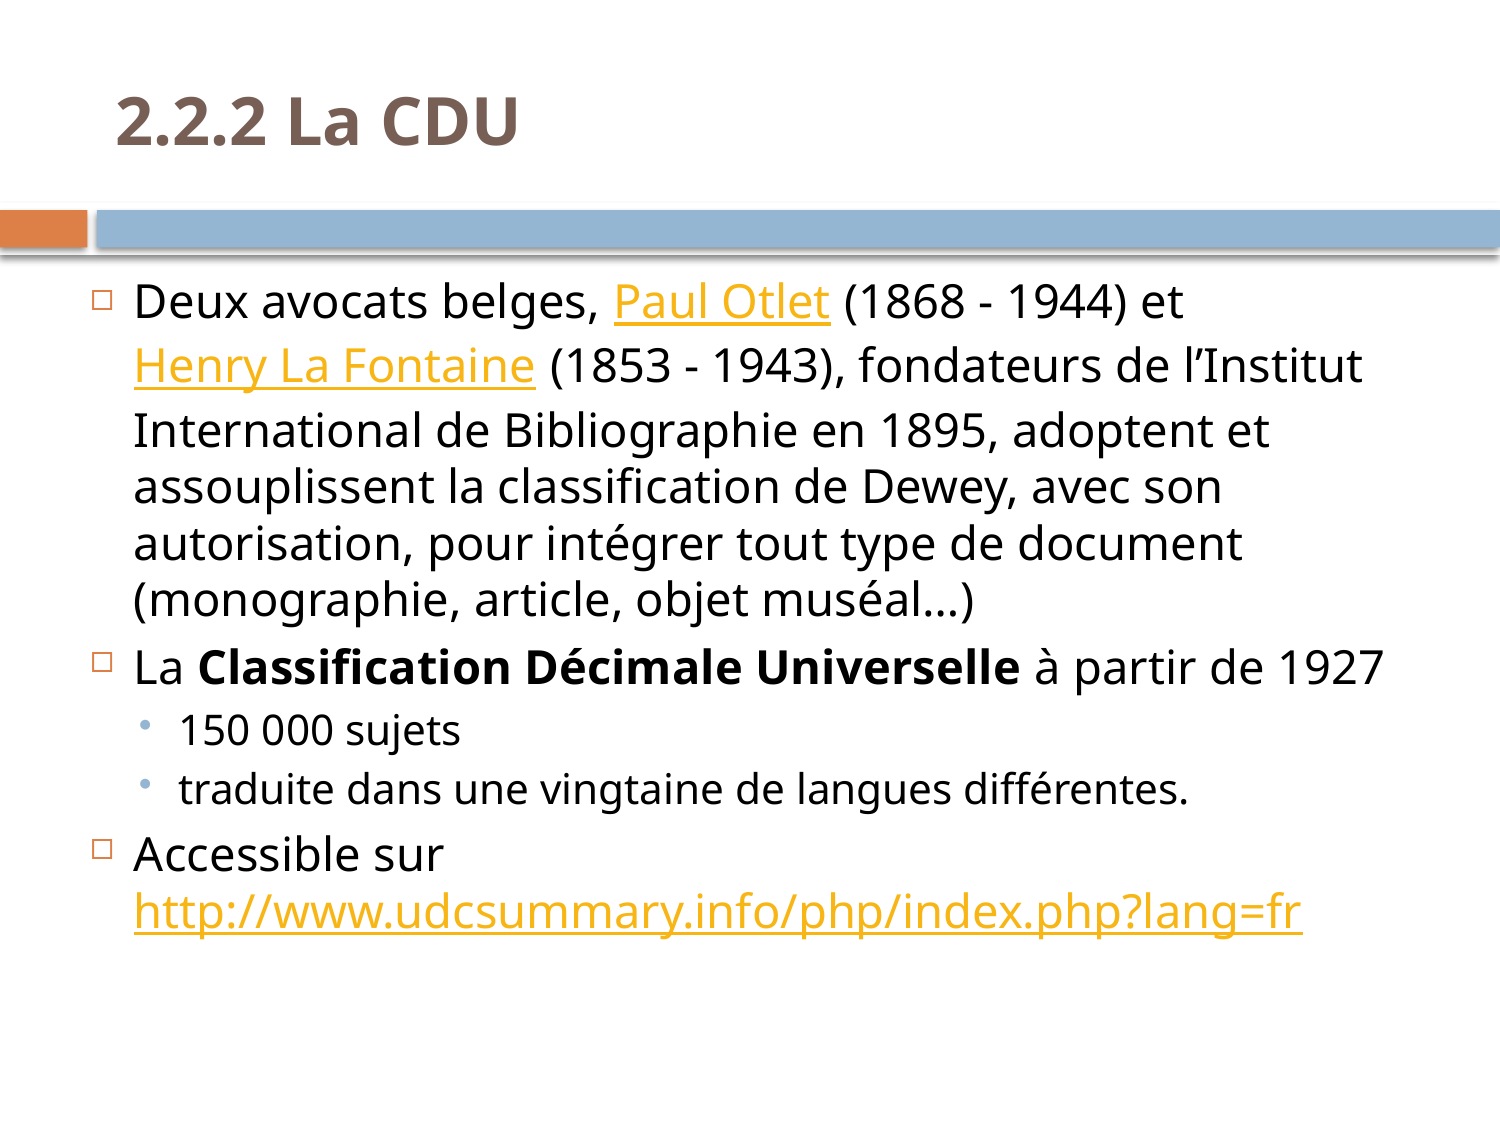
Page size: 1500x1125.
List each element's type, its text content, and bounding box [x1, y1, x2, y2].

title 2.2.2 La CDU [100, 37, 1438, 200]
list Deux avocats belges, Paul Otlet (1868 - 1944) et Henry La Fontaine (1853 - 1943), fondateurs de l’Institut International de Bibliographie en 1895, adoptent et assouplissent la classification de Dewey, avec son autorisation, pour intégrer tout type de document (monographie, article, objet muséal…) La Classification Décimale Universelle à partir de 1927 150 000 sujets traduite dans une vingtaine de langues différentes. Accessible sur http://www.udcsummary.info/php/index.php?lang=fr [75, 196, 1425, 1005]
